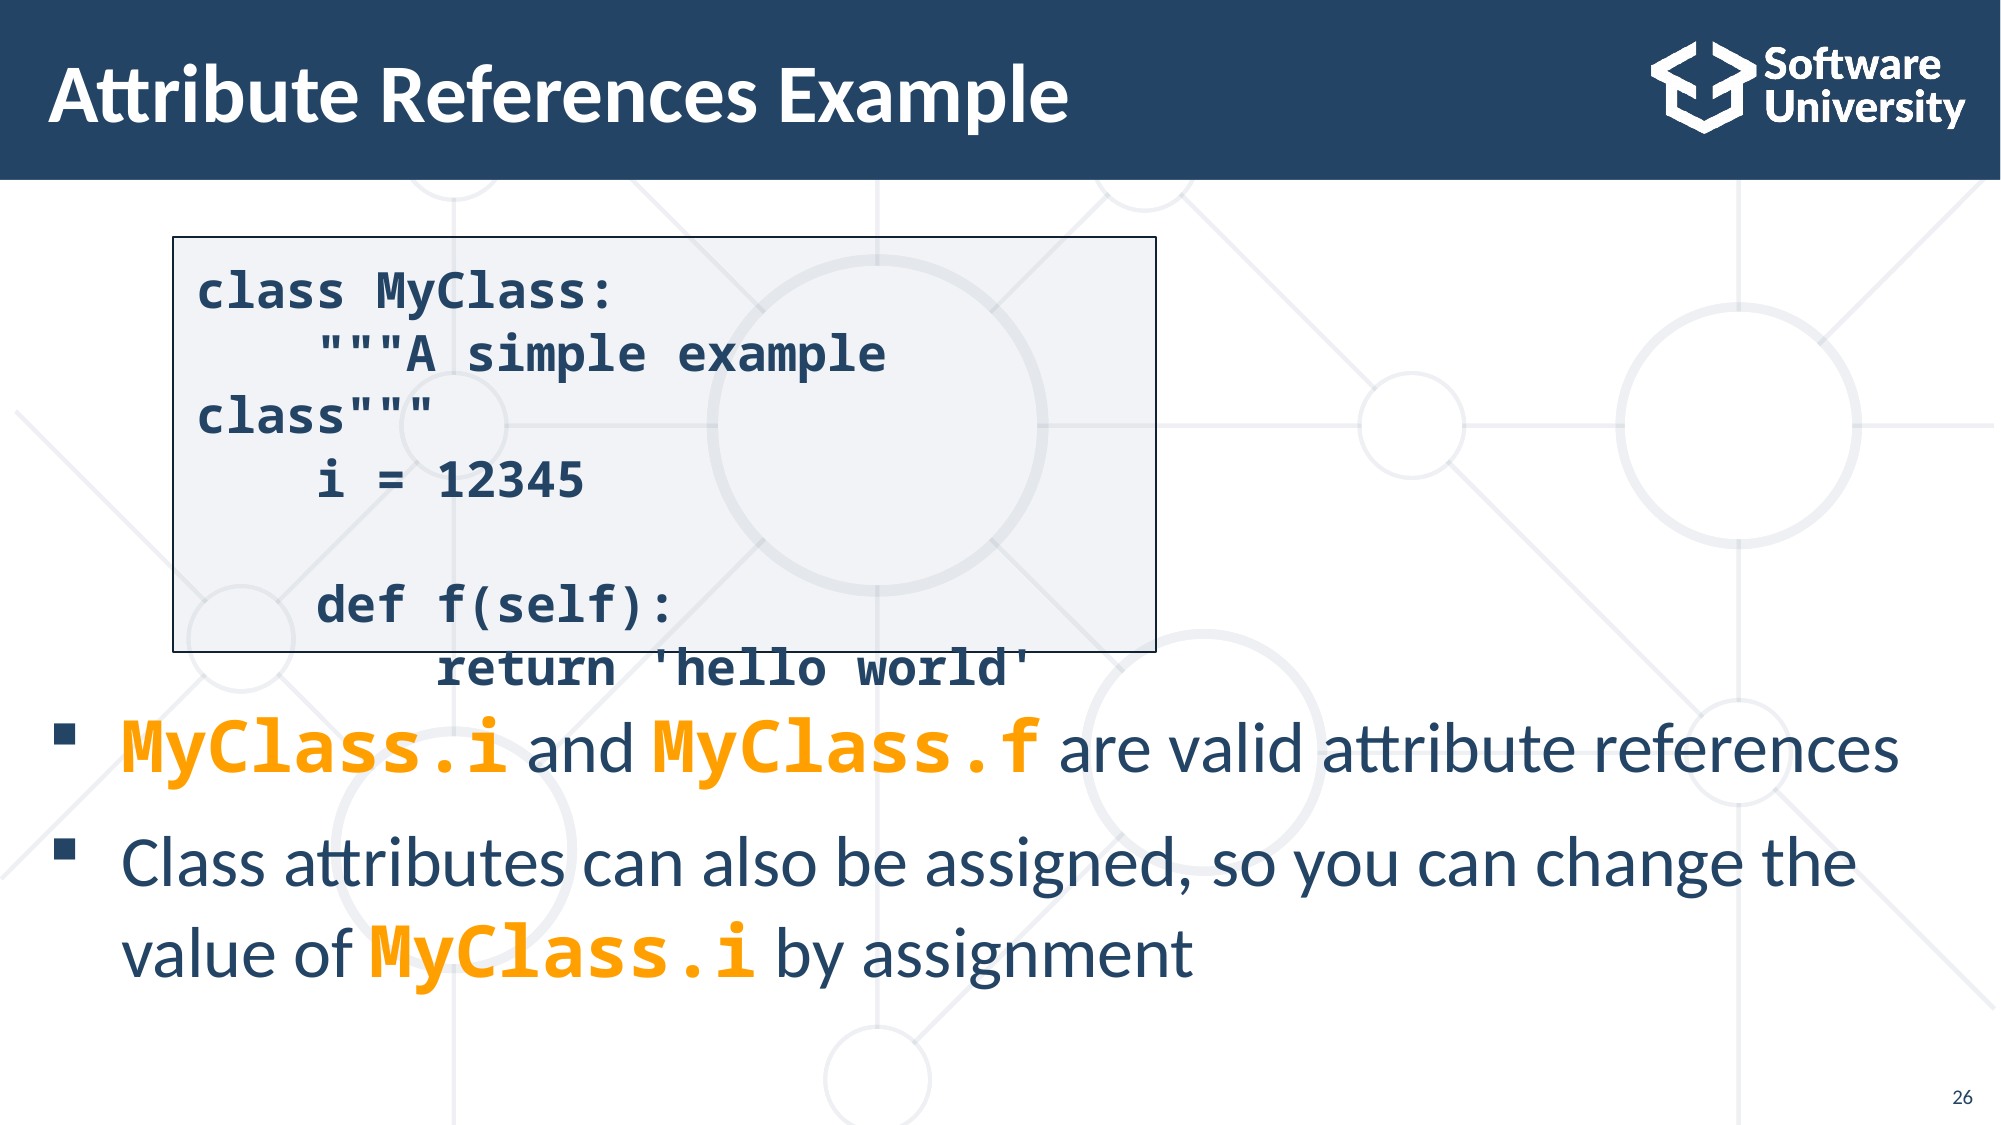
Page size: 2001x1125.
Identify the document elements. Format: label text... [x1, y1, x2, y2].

text_box 26 [1927, 1067, 1989, 1117]
title Attribute References Example [31, 16, 1625, 162]
list class MyClass: """A simple example class""" i = 12345 def f(self): return 'hello world' [172, 236, 1157, 653]
list MyClass.i and MyClass.f are valid attribute references Class attributes can also be assigned, so you can change the value of MyClass.i by assignment [31, 690, 1969, 1075]
picture [1651, 41, 1966, 134]
